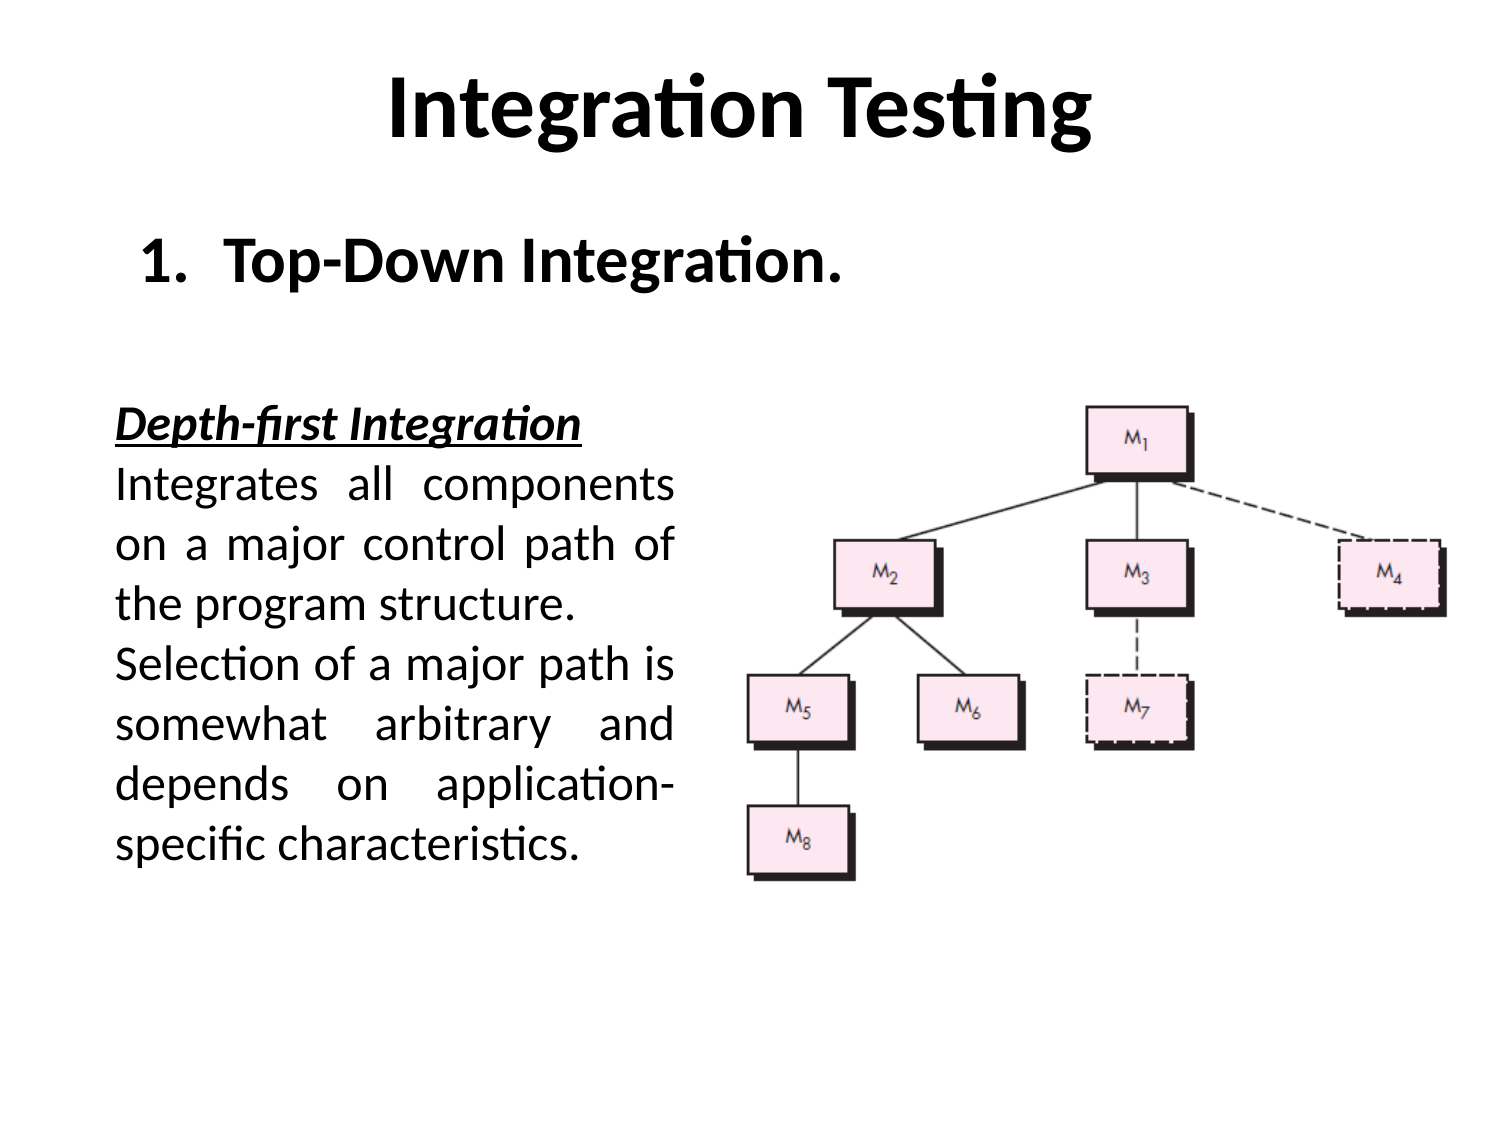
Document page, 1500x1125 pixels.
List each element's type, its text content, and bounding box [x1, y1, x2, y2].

text_box Depth-first Integration Integrates all components on a major control path of the program structure. Selection of a major path is somewhat arbitrary and depends on application-specific characteristics. [100, 383, 691, 879]
title Integration Testing [64, 30, 1415, 171]
list Top-Down Integration. [123, 208, 1474, 1059]
picture [720, 383, 1475, 904]
